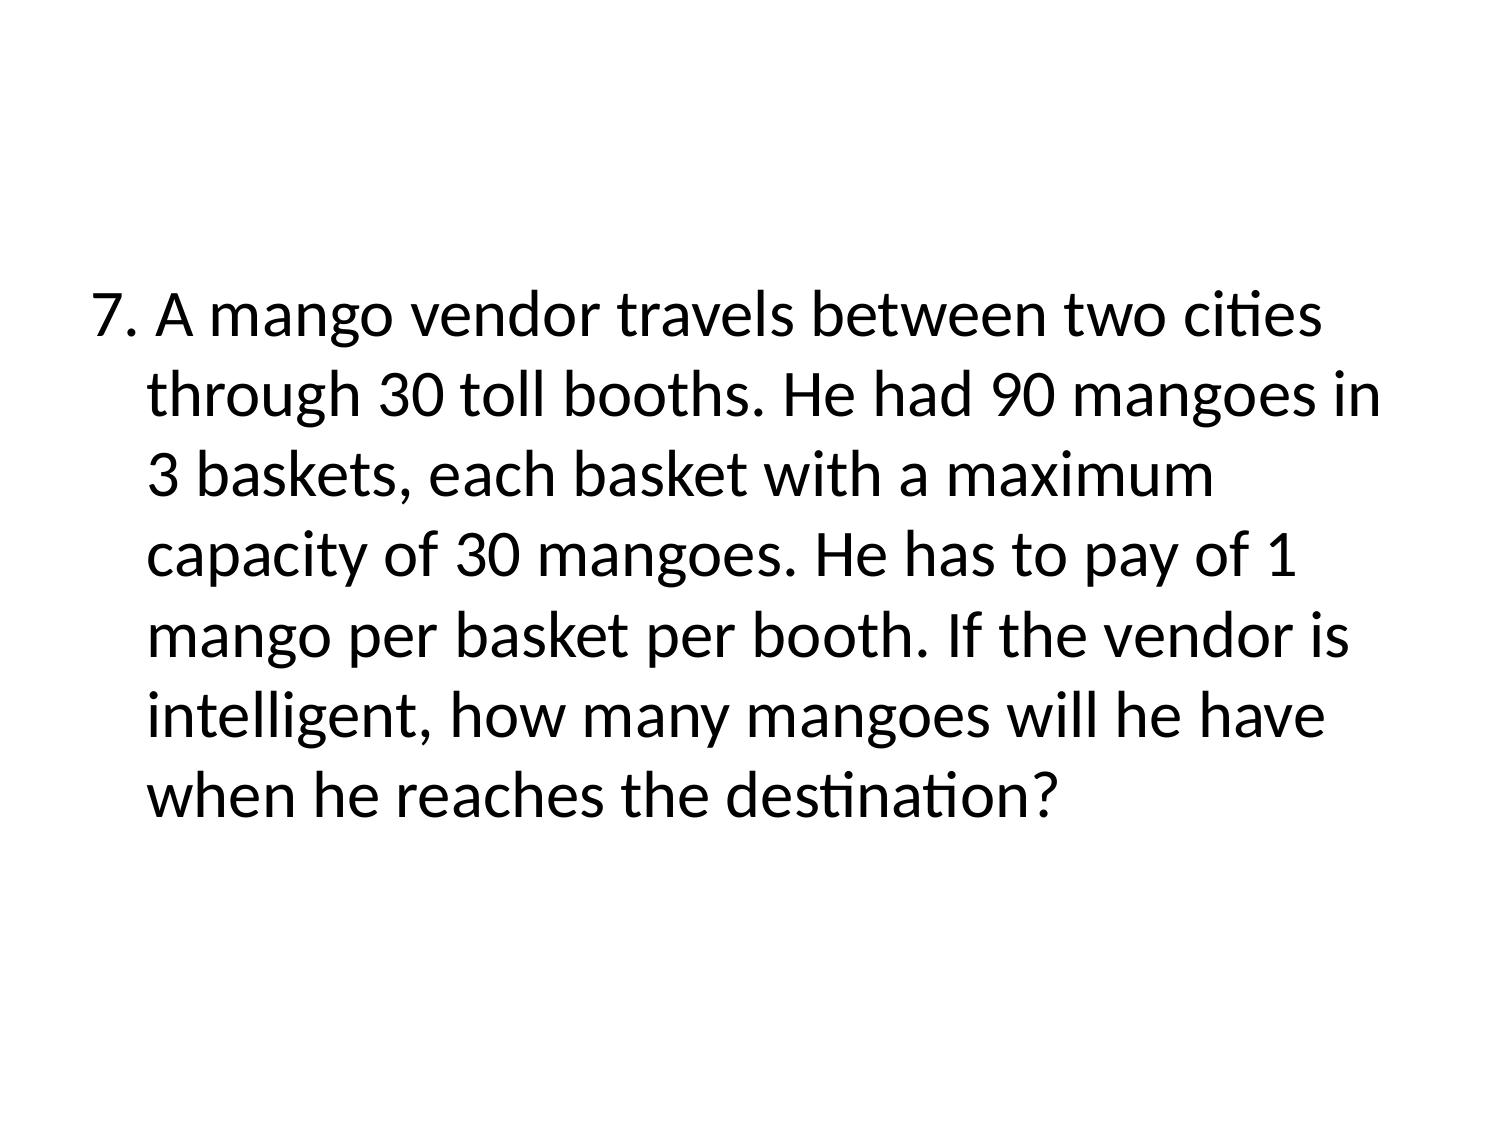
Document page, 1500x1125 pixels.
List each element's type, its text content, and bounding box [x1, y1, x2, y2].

list 7. A mango vendor travels between two cities through 30 toll booths. He had 90 mangoes in 3 baskets, each basket with a maximum capacity of 30 mangoes. He has to pay of 1 mango per basket per booth. If the vendor is intelligent, how many mangoes will he have when he reaches the destination? [75, 262, 1425, 1005]
